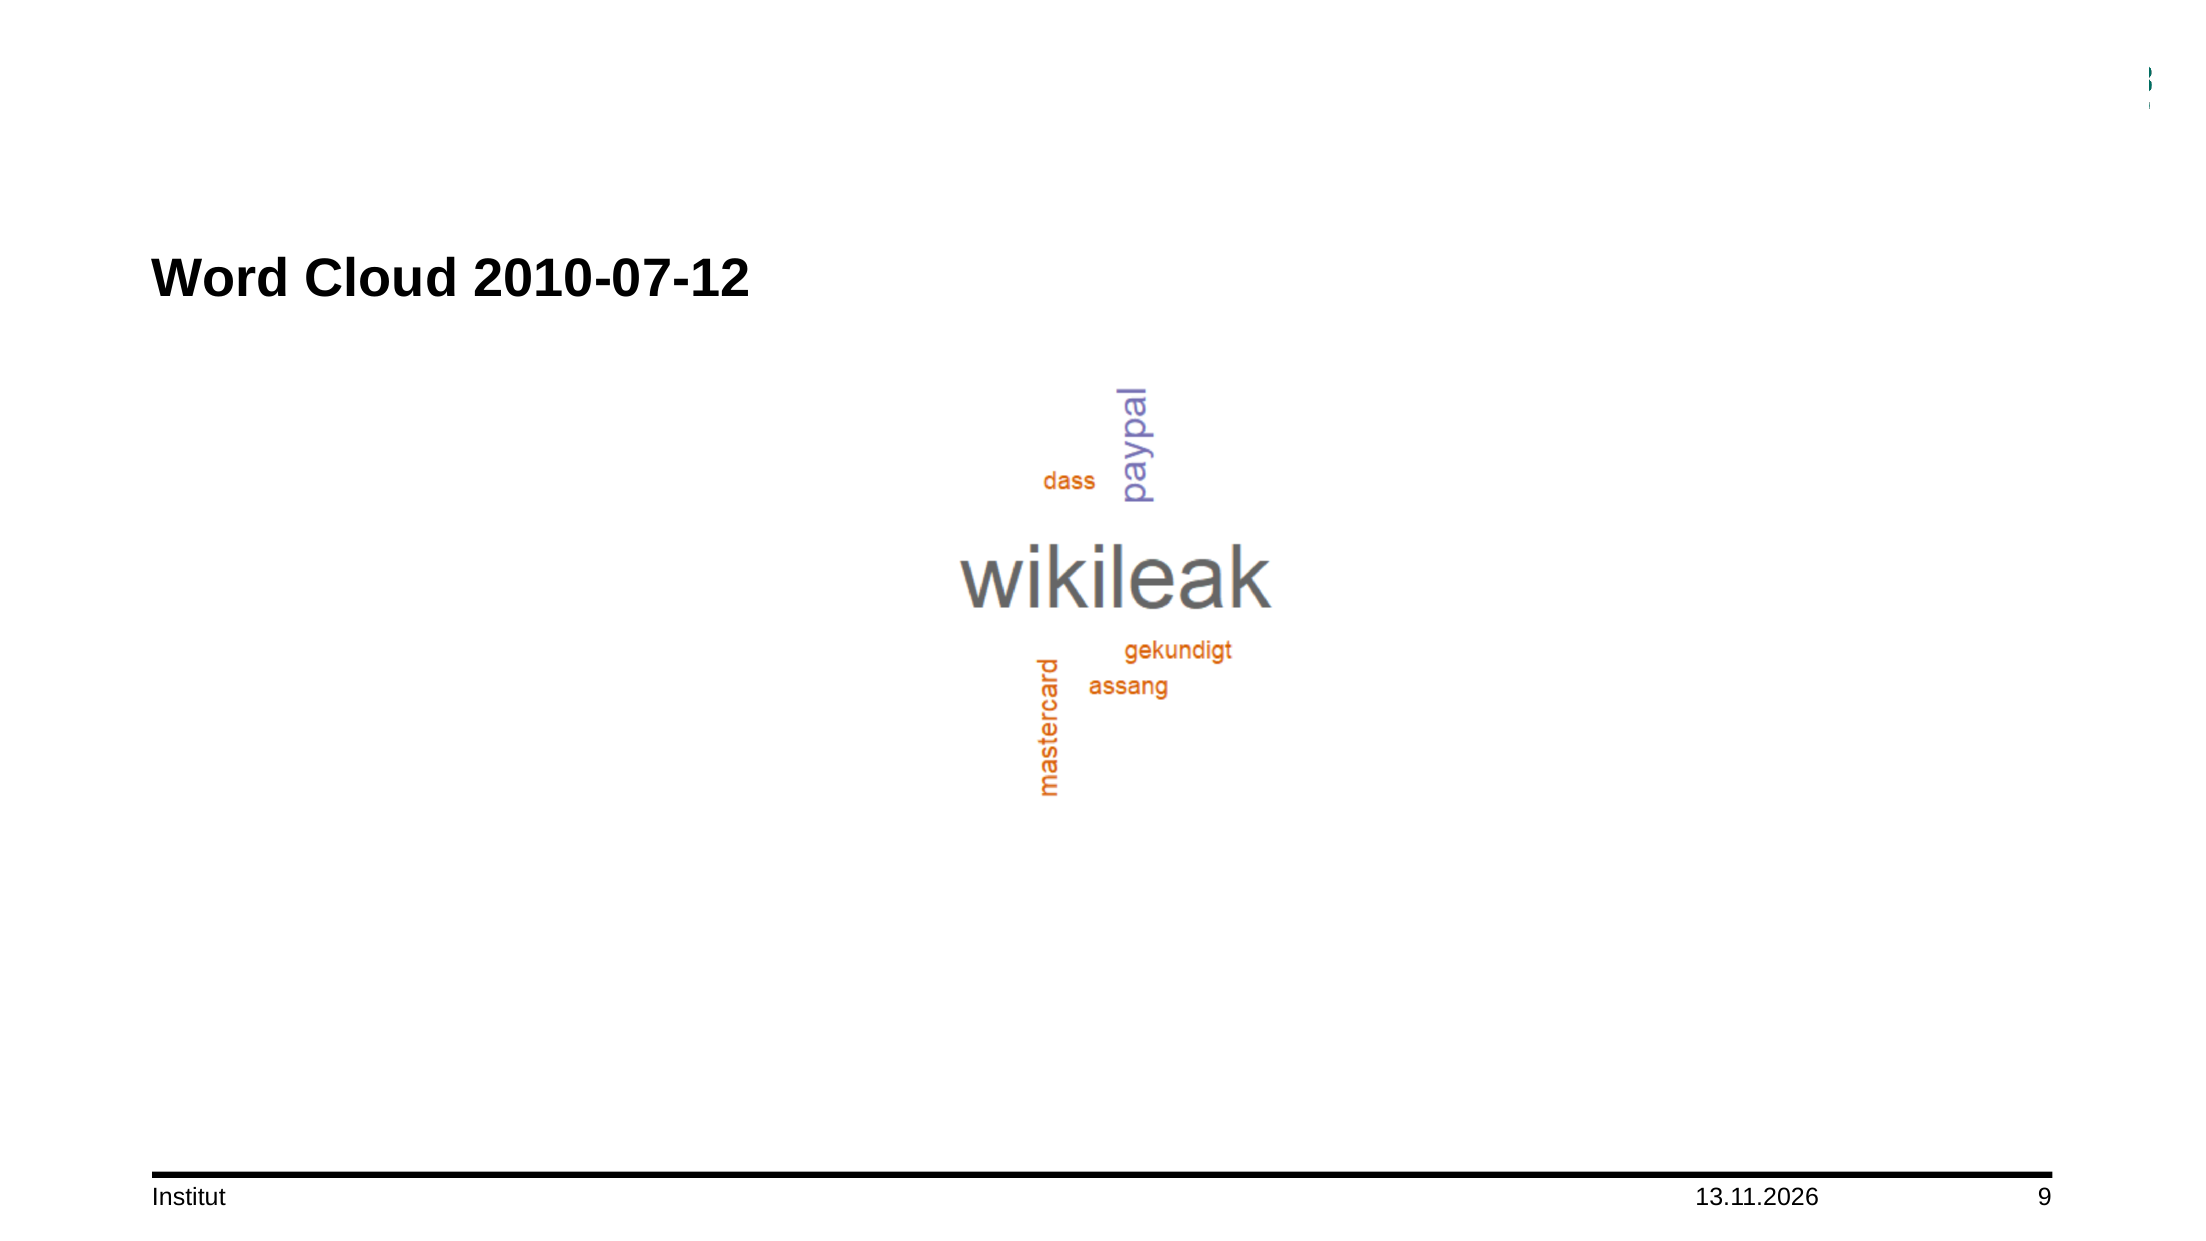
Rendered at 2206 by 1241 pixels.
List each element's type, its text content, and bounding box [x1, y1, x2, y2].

footer Institut [151, 1180, 1696, 1211]
picture [86, 28, 2152, 1124]
slide_number 9 [1873, 1180, 2052, 1211]
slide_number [1696, 1180, 1873, 1211]
